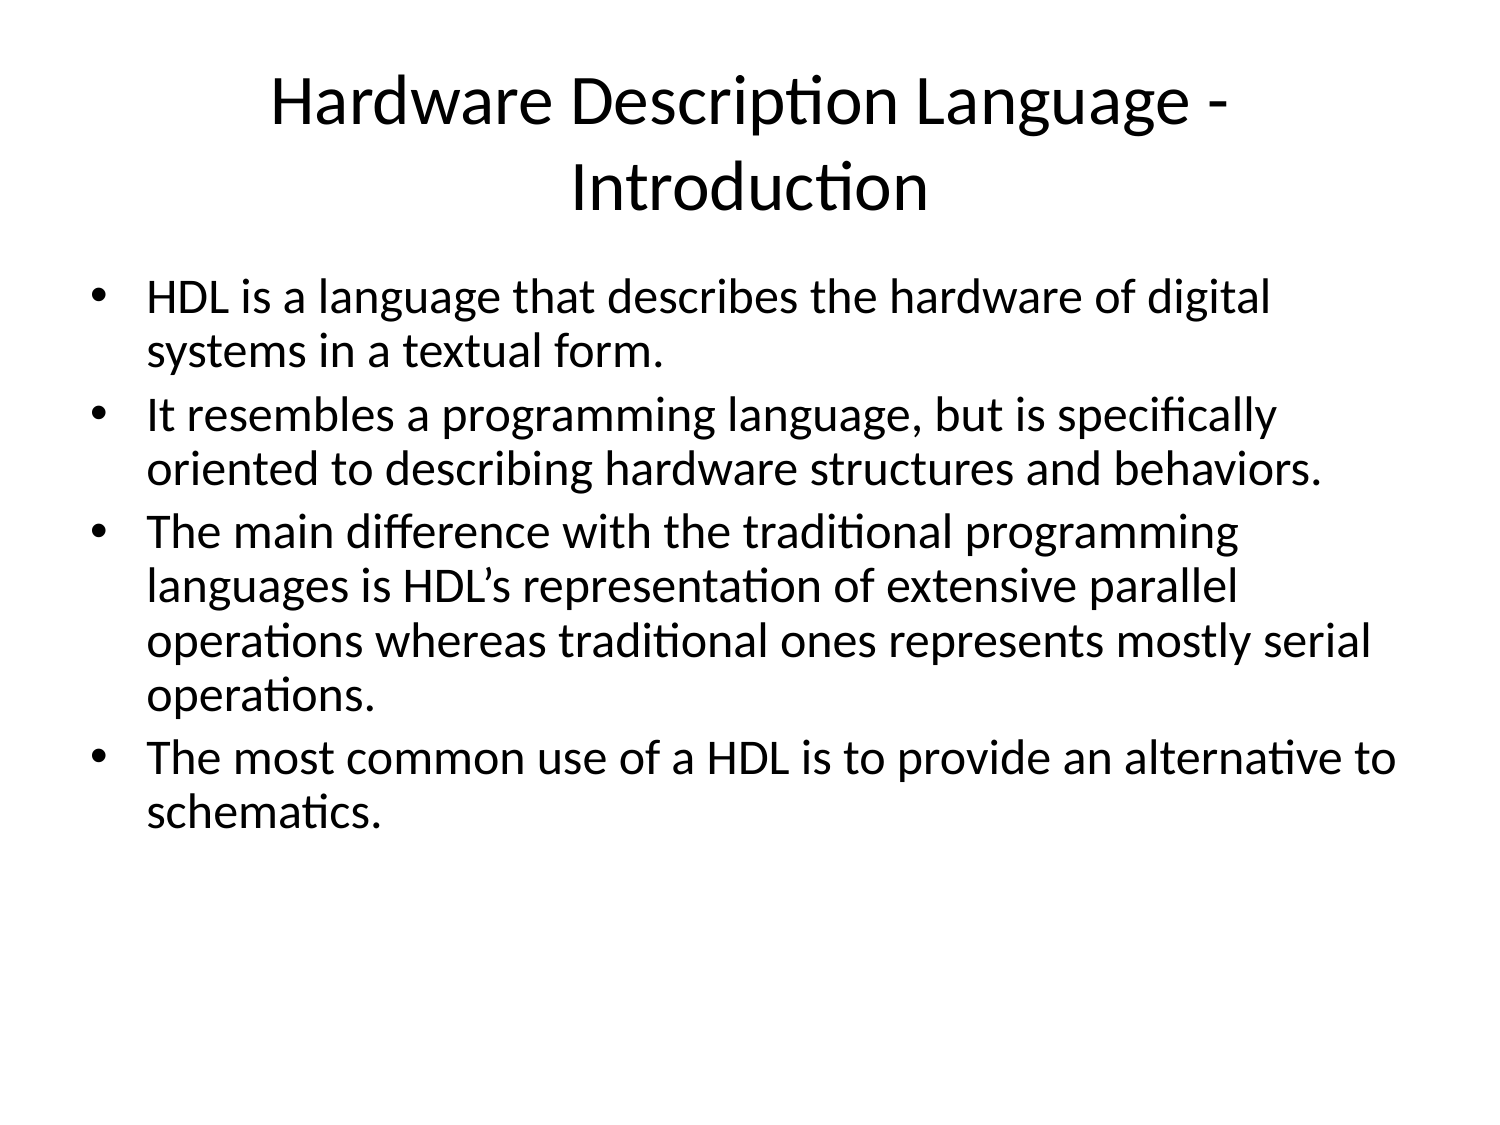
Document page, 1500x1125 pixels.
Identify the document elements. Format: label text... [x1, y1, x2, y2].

title Hardware Description Language - Introduction [75, 45, 1425, 233]
list HDL is a language that describes the hardware of digital systems in a textual form. It resembles a programming language, but is specifically oriented to describing hardware structures and behaviors. The main difference with the traditional programming languages is HDL’s representation of extensive parallel operations whereas traditional ones represents mostly serial operations. The most common use of a HDL is to provide an alternative to schematics. [75, 262, 1425, 1005]
